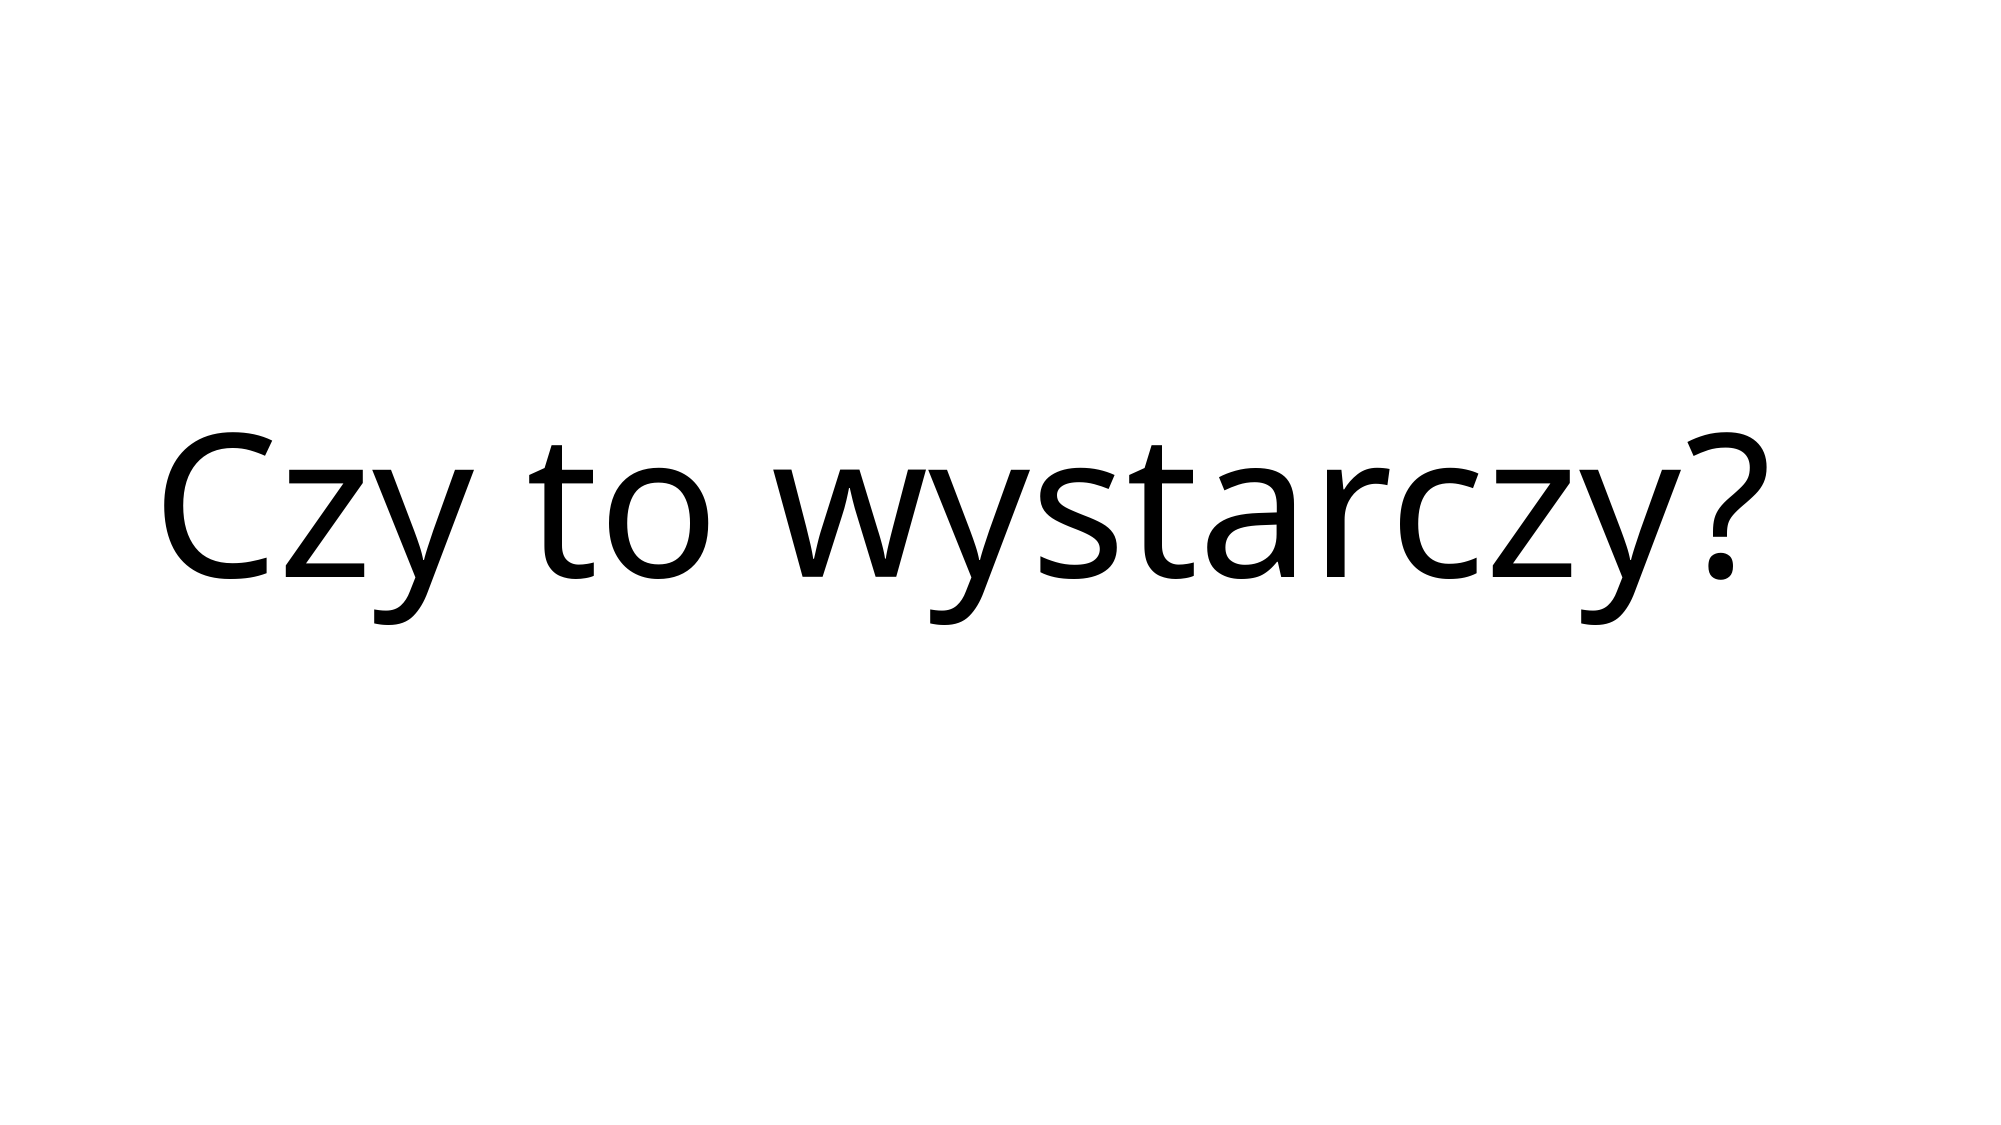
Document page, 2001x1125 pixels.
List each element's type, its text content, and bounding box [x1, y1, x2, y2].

title Czy to wystarczy? [137, 59, 1863, 966]
